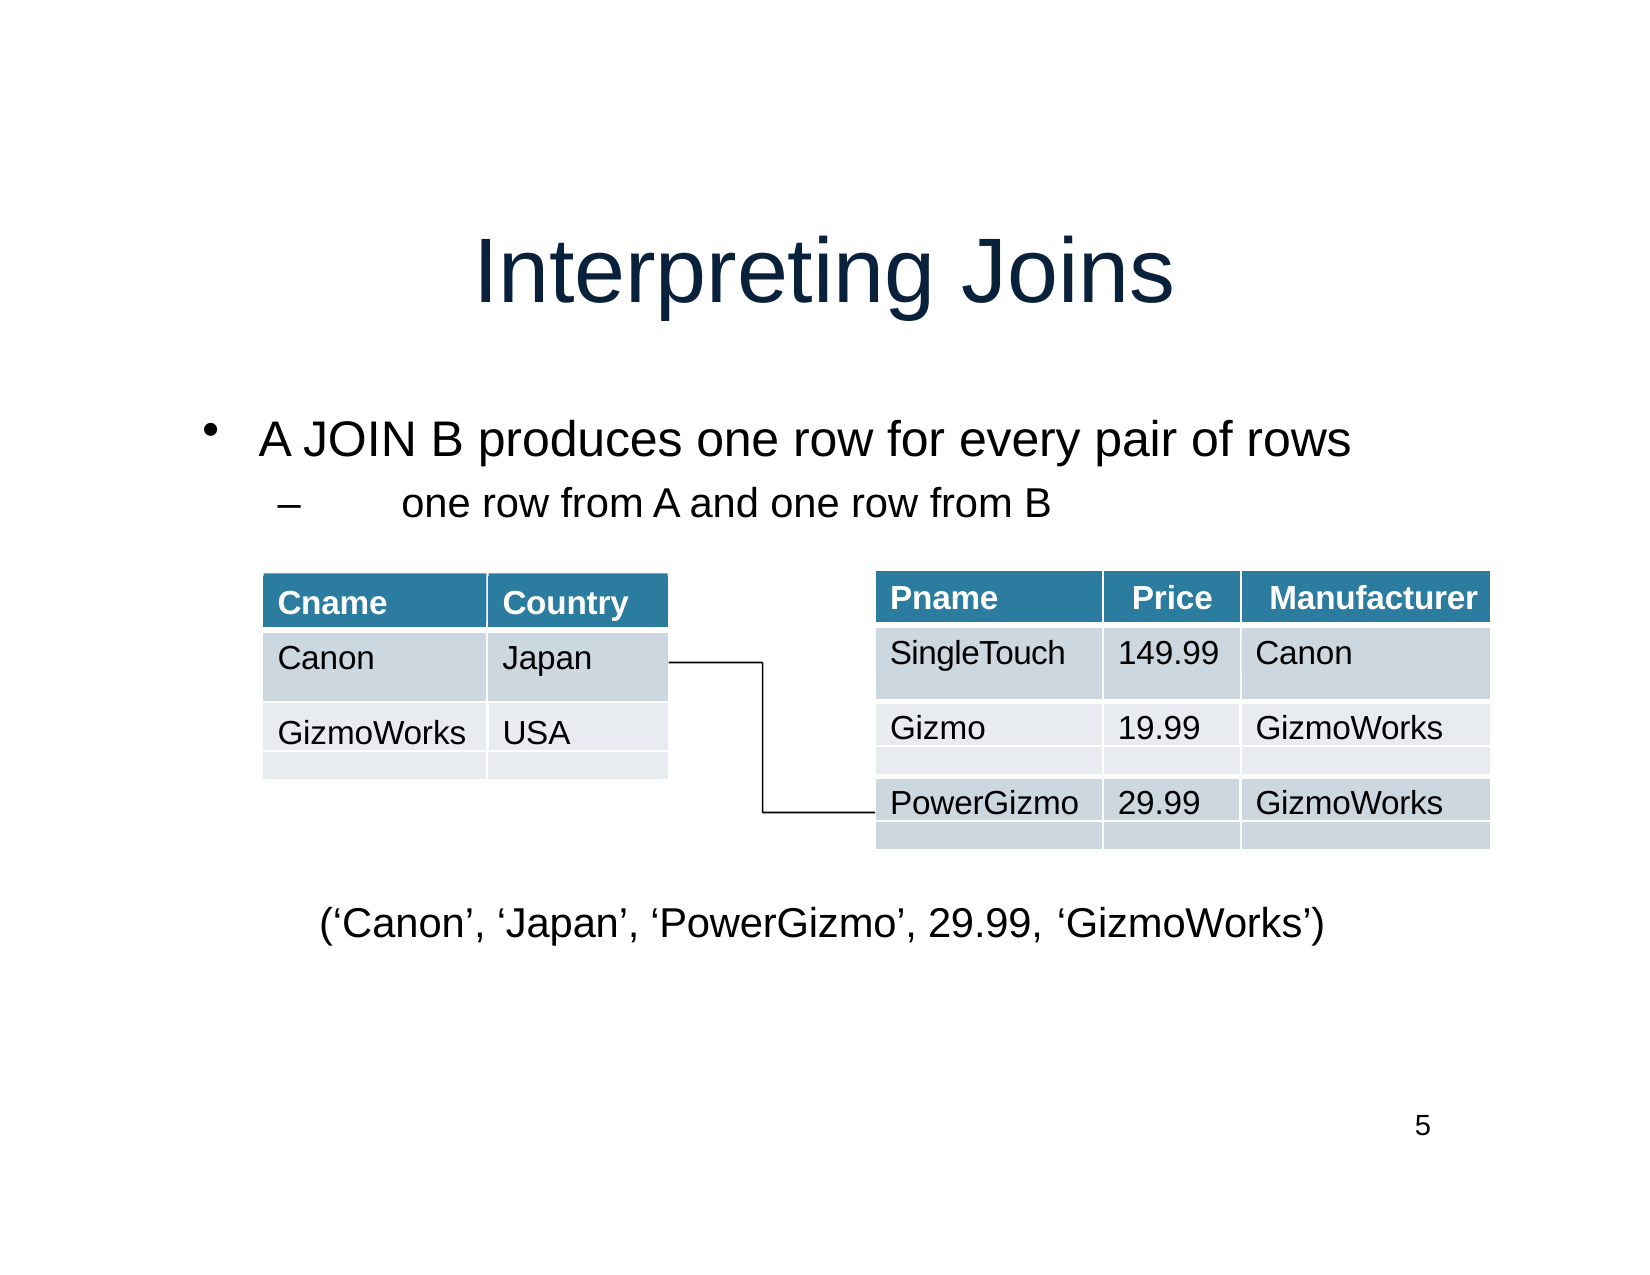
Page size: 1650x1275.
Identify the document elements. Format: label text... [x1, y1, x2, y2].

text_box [870, 567, 1496, 853]
text_box (‘Canon’, ‘Japan’, ‘PowerGizmo’, 29.99, ‘GizmoWorks’) [317, 894, 1333, 947]
slide_number 5 [1408, 1107, 1454, 1275]
text_box [679, 661, 865, 814]
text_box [258, 572, 674, 783]
text_box A JOIN B produces one row for every pair of rows – one row from A and one row from B [200, 391, 1361, 527]
title Interpreting Joins [470, 209, 1180, 391]
